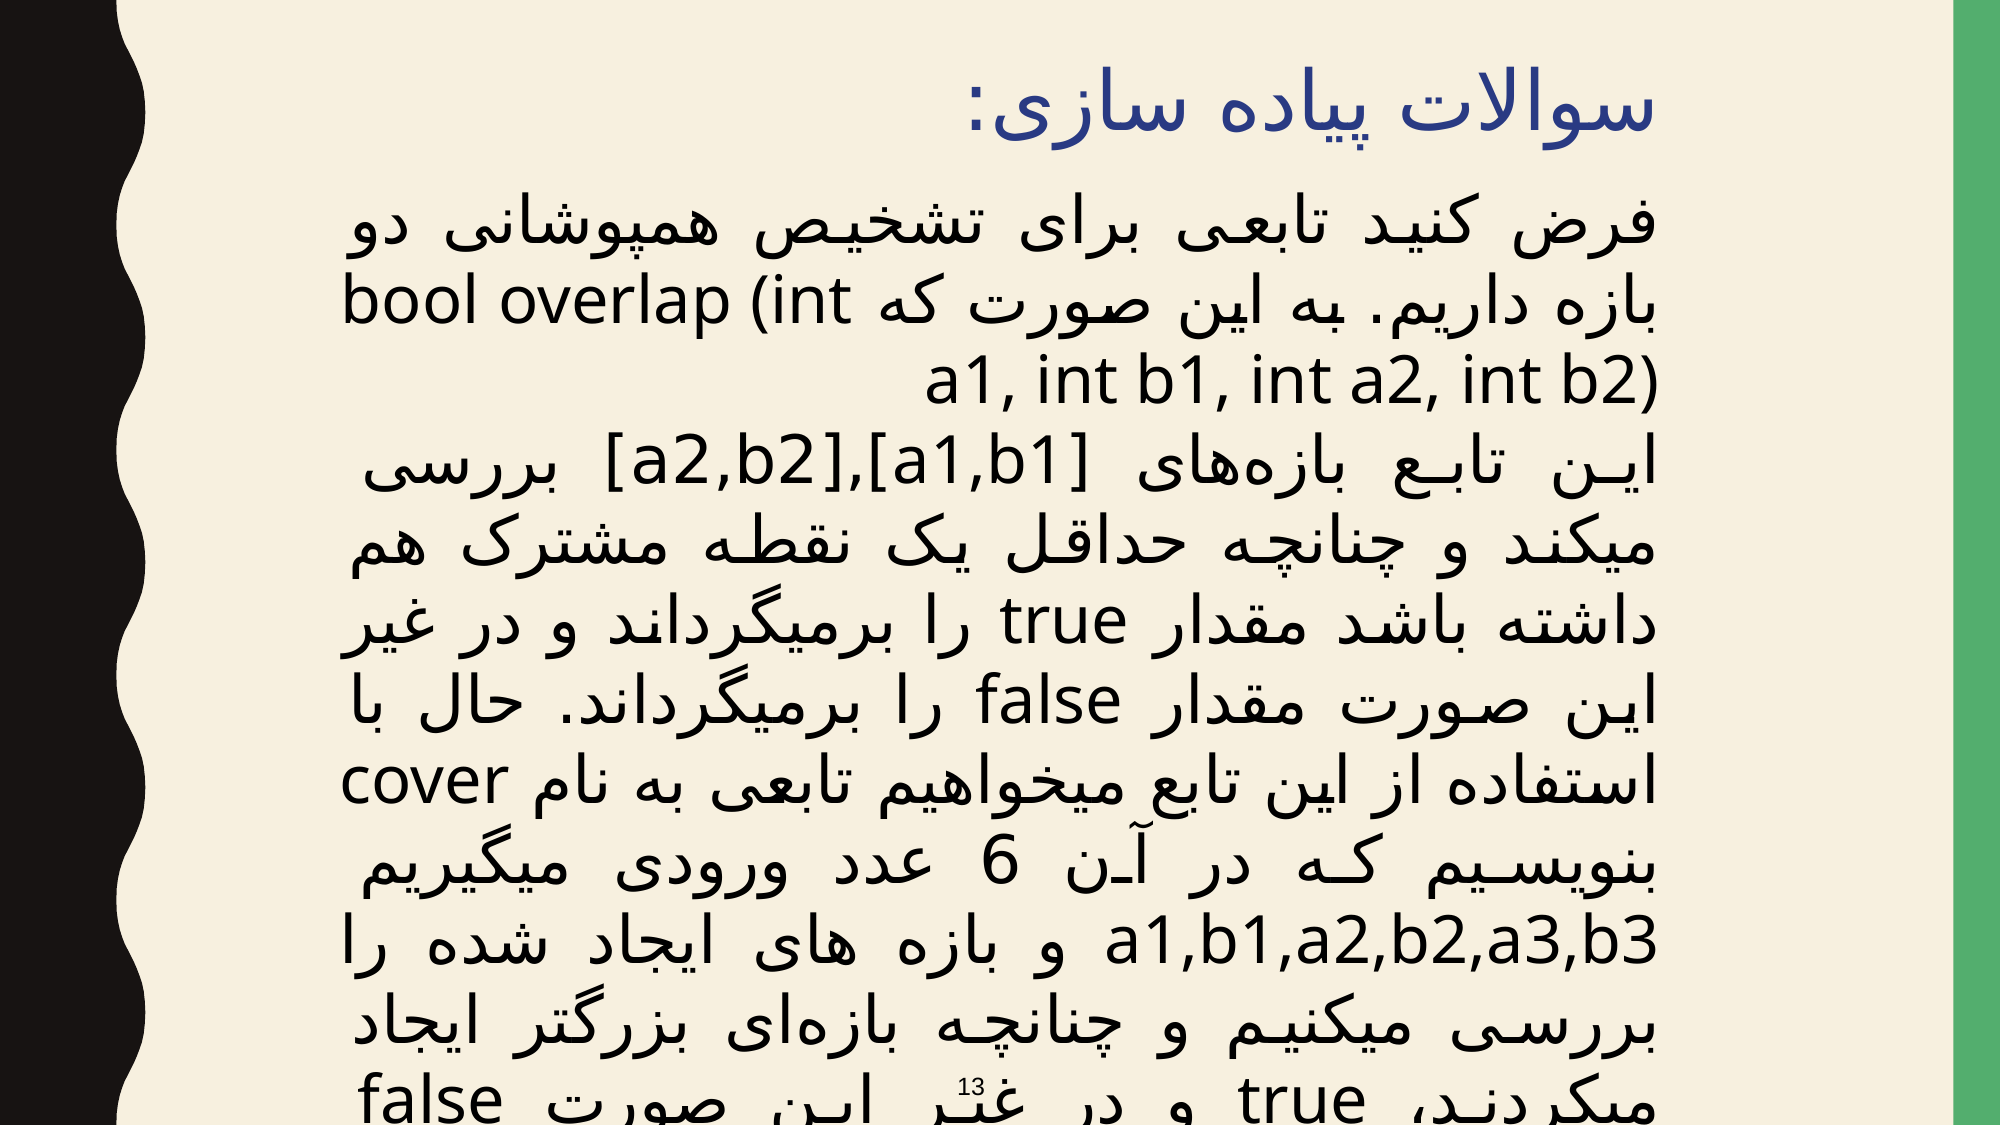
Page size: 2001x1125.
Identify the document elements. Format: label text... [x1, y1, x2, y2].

text_box فرض کنید تابعی برای تشخیص همپوشانی دو بازه داریم. به این صورت که bool overlap (int a1, int b1, int a2, int b2) این تابع بازه‌های [a1,b1],[a2,b2] بررسی میکند و چنانچه حداقل یک نقطه مشترک هم داشته باشد مقدار true را برمیگرداند و در غیر این صورت مقدار false را برمیگرداند. حال با استفاده از این تابع میخواهیم تابعی به نام cover بنویسیم که در آن 6 عدد ورودی میگیریم a1,b1,a2,b2,a3,b3 و بازه های ایجاد شده را بررسی میکنیم و چنانچه بازه‌ای بزرگتر ایجاد میکردند، true و در غیر این صورت false برمیگردانند. [324, 89, 1675, 990]
text_box سوالات پیاده سازی: [324, 24, 1675, 89]
text_box 13 [900, 1062, 1000, 1103]
